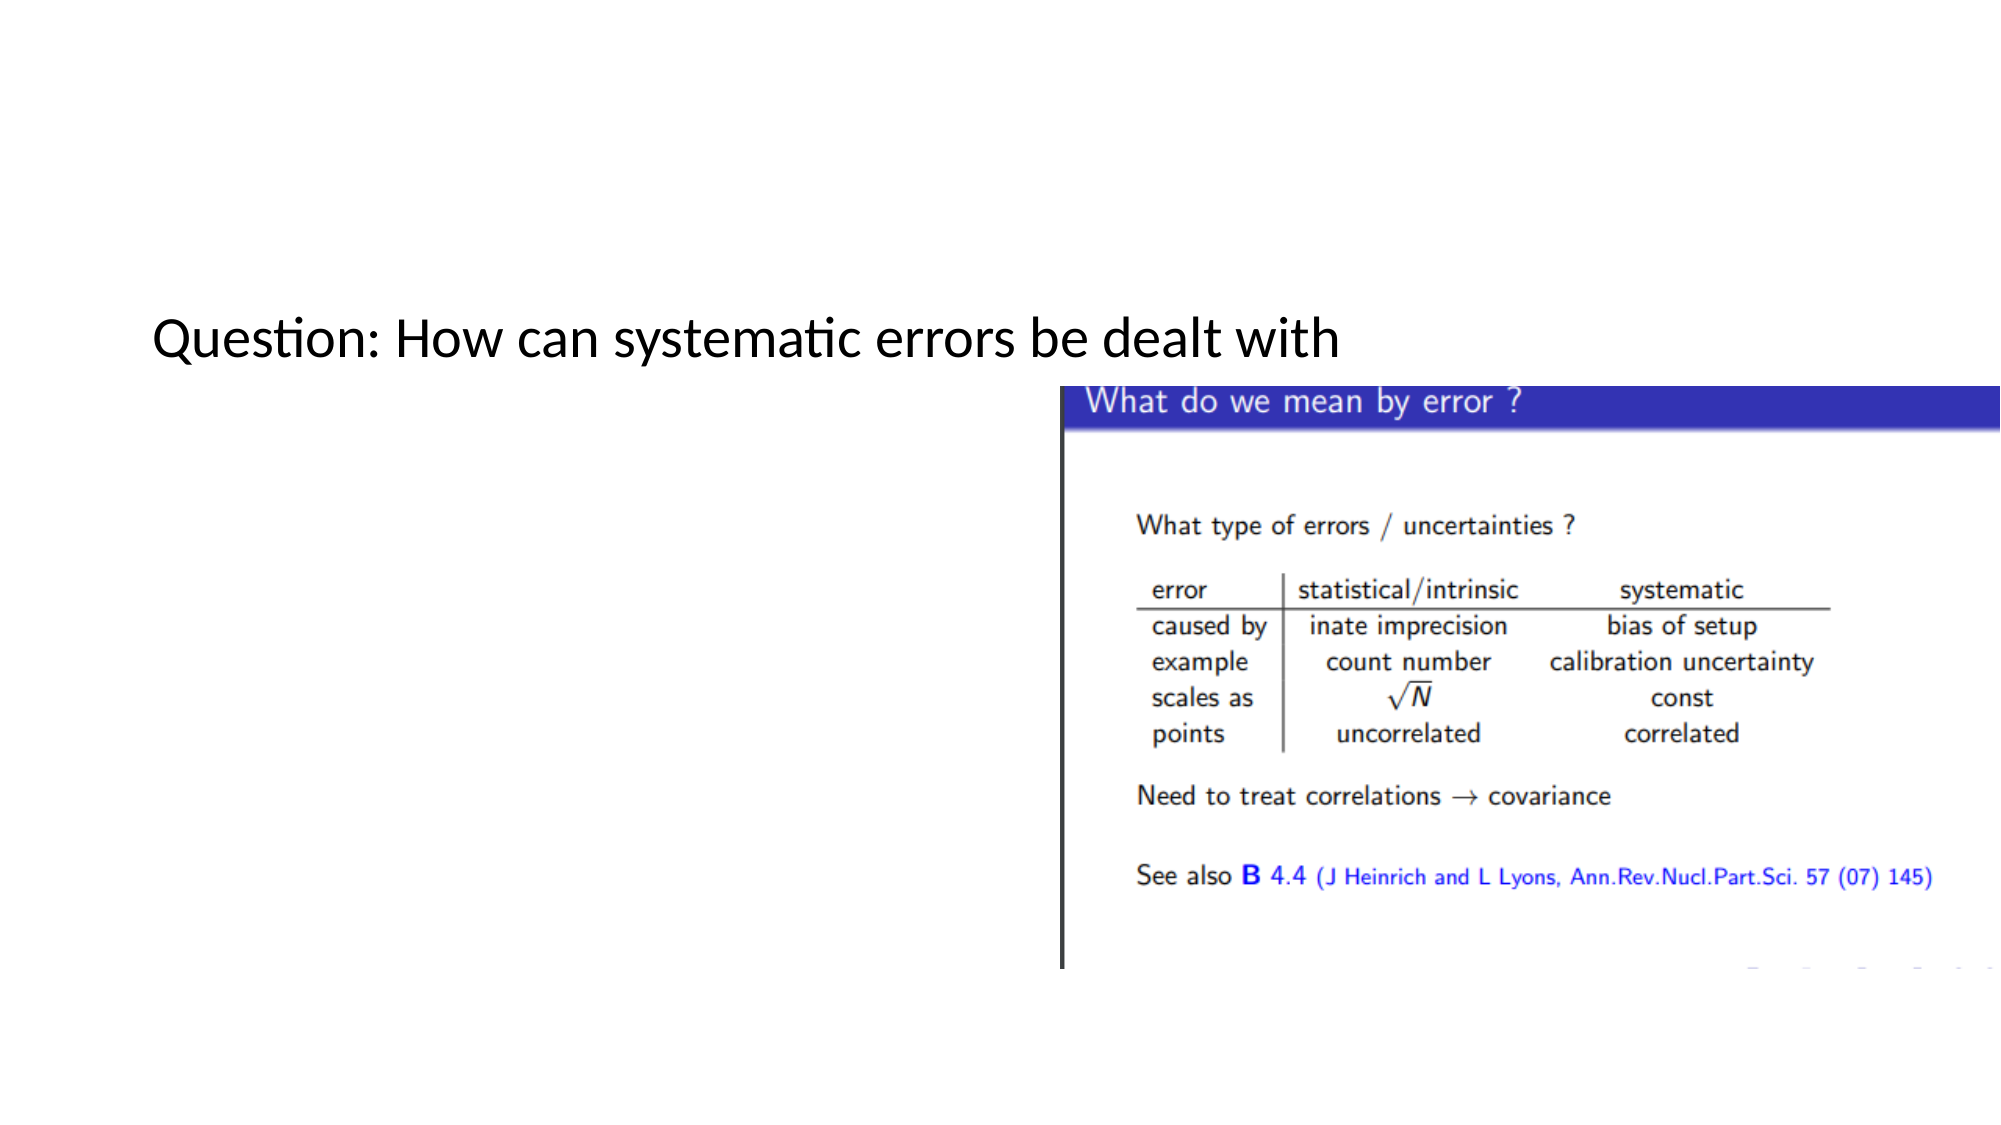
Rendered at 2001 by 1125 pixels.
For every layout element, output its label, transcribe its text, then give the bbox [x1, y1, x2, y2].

picture [1060, 386, 2000, 969]
list Question: How can systematic errors be dealt with [137, 299, 1863, 1014]
